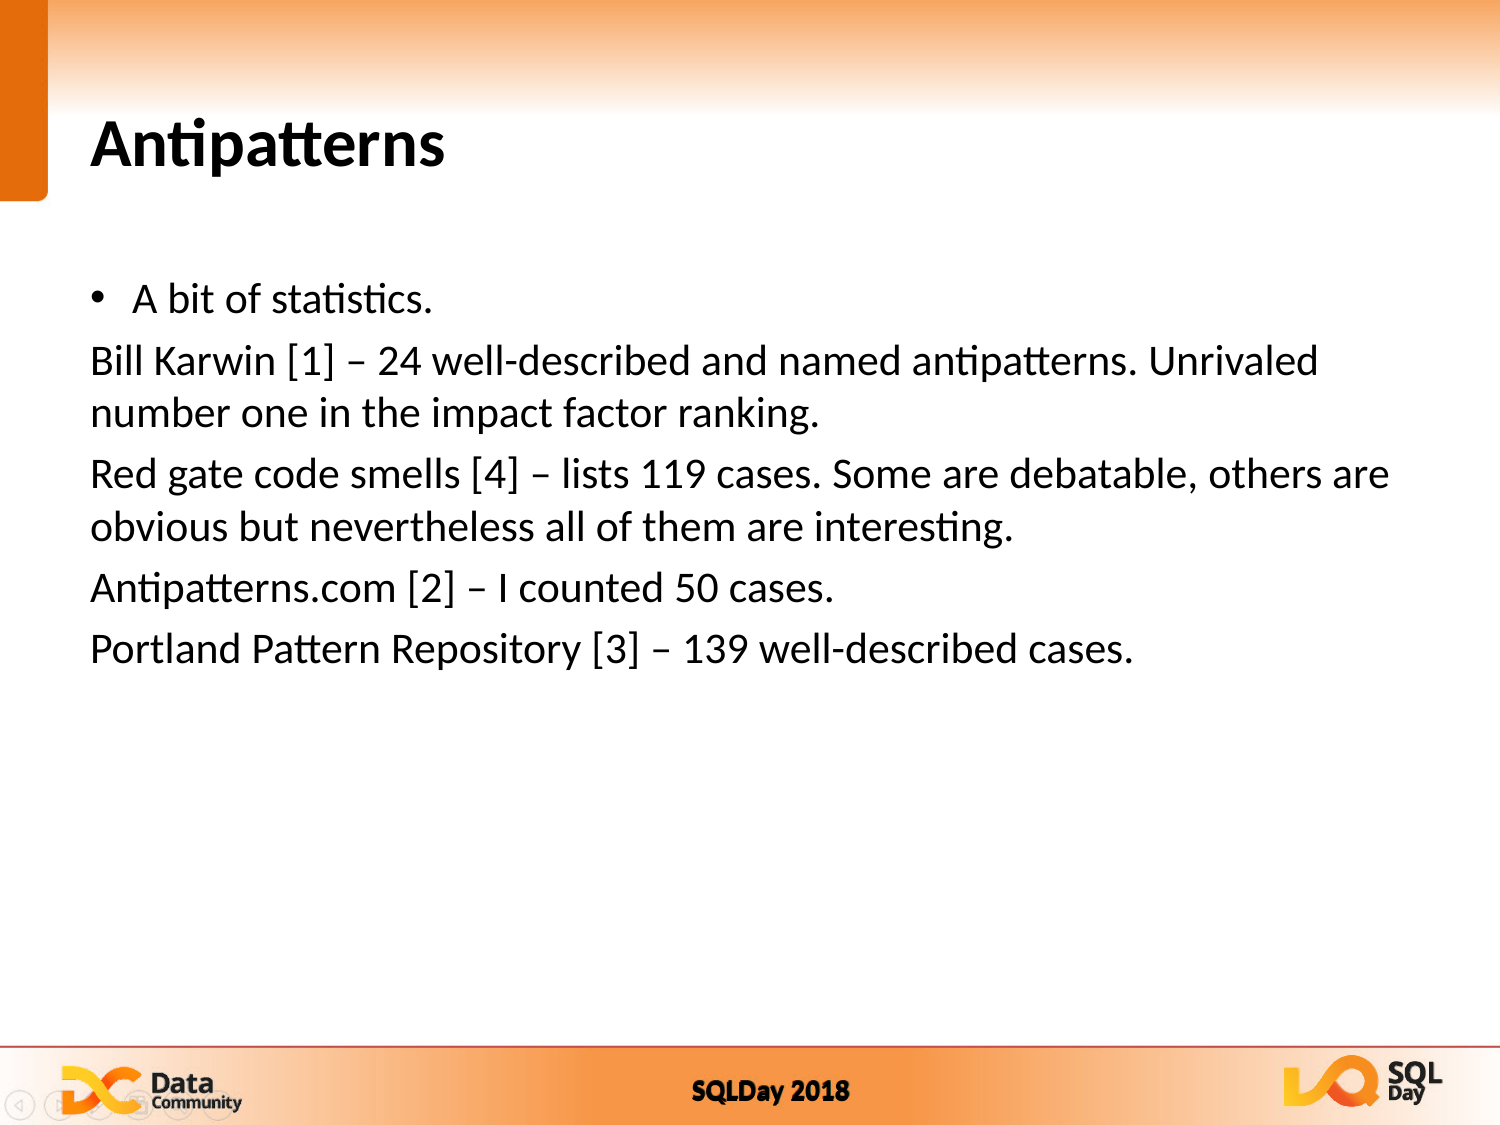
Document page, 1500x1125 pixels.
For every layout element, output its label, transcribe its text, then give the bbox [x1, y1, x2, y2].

list A bit of statistics. Bill Karwin [1] – 24 well-described and named antipatterns. Unrivaled number one in the impact factor ranking. Red gate code smells [4] – lists 119 cases. Some are debatable, others are obvious but nevertheless all of them are interesting. Antipatterns.com [2] – I counted 50 cases. Portland Pattern Repository [3] – 139 well-described cases. [75, 262, 1425, 1005]
picture [0, 0, 1500, 1125]
title Antipatterns [75, 45, 1425, 233]
